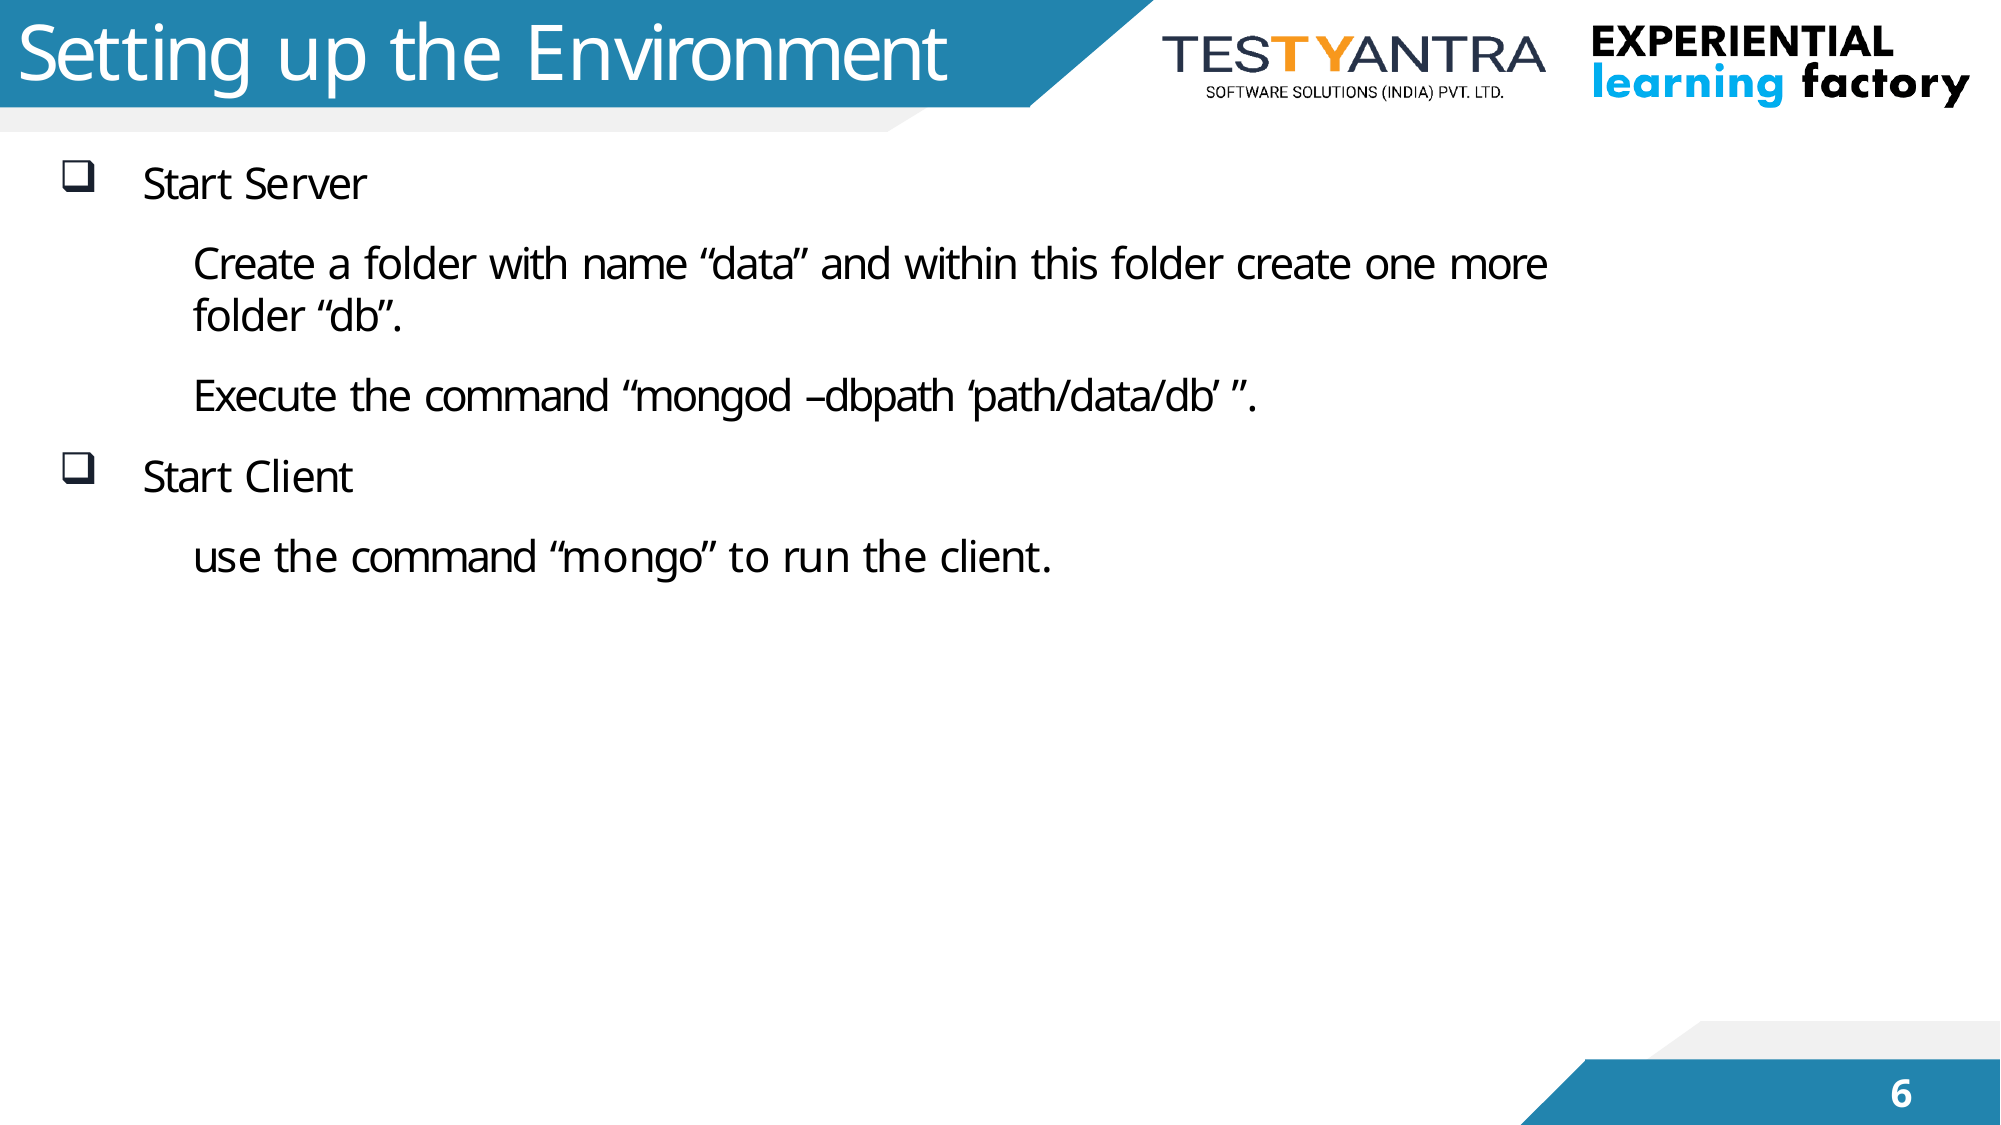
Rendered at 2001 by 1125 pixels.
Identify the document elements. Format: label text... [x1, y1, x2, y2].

slide_number 6 [1884, 1069, 1937, 1125]
title Setting up the Environment [0, 0, 1031, 192]
picture [1162, 35, 1546, 102]
picture [1766, 82, 1775, 91]
picture [1592, 25, 1970, 108]
text_box Start Server Create a folder with name “data” and within this folder create one more folder “db”. Execute the command “mongod –dbpath ‘path/data/db’ ”. Start Client use the command “mongo” to run the client. [57, 126, 1647, 581]
